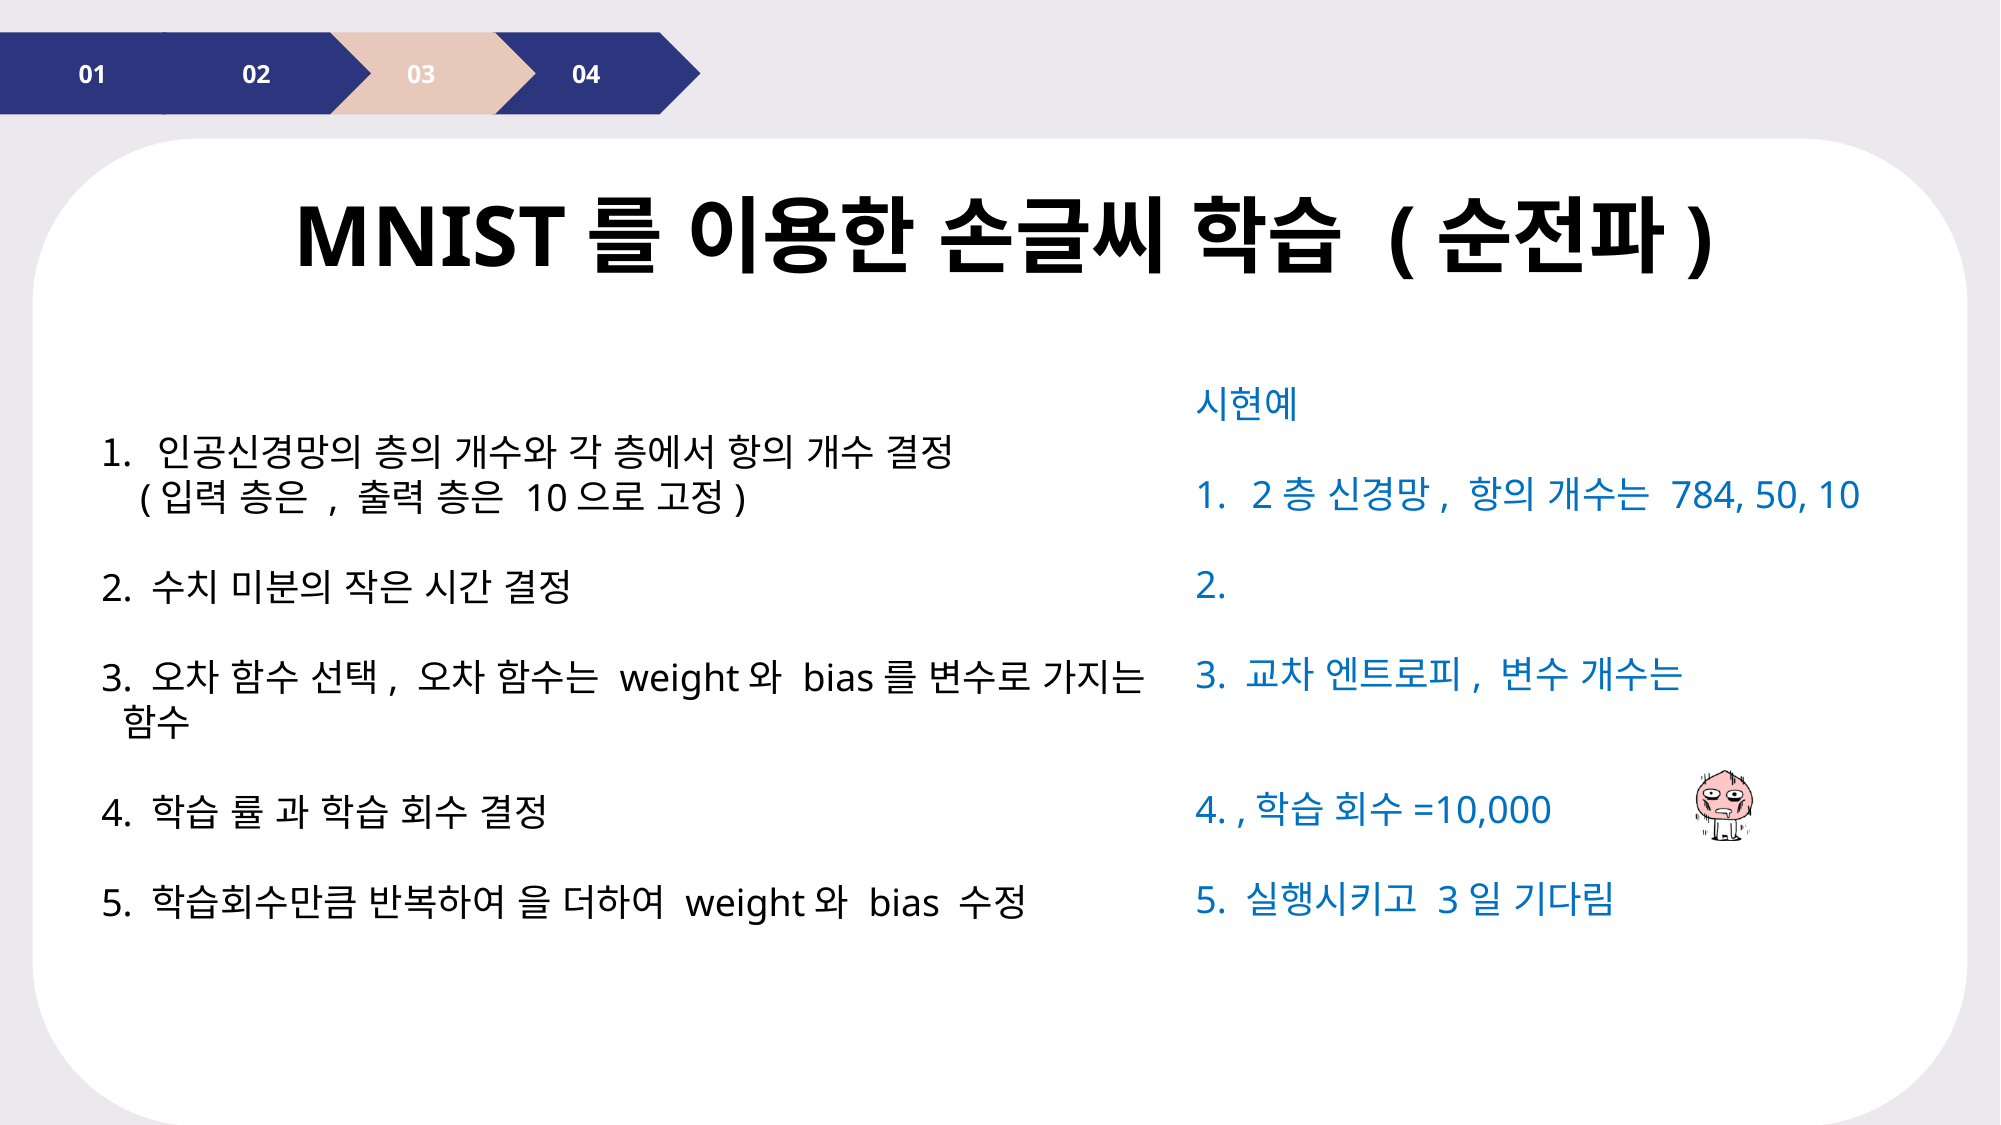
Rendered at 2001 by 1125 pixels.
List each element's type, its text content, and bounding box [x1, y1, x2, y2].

text_box MNIST를 이용한 손글씨 학습 (순전파) [137, 187, 1871, 311]
text_box 03 [331, 32, 536, 115]
text_box 01 [0, 32, 208, 115]
picture [1684, 762, 1761, 846]
text_box [32, 138, 1968, 1125]
text_box 04 [496, 32, 701, 115]
text_box 02 [167, 32, 371, 115]
